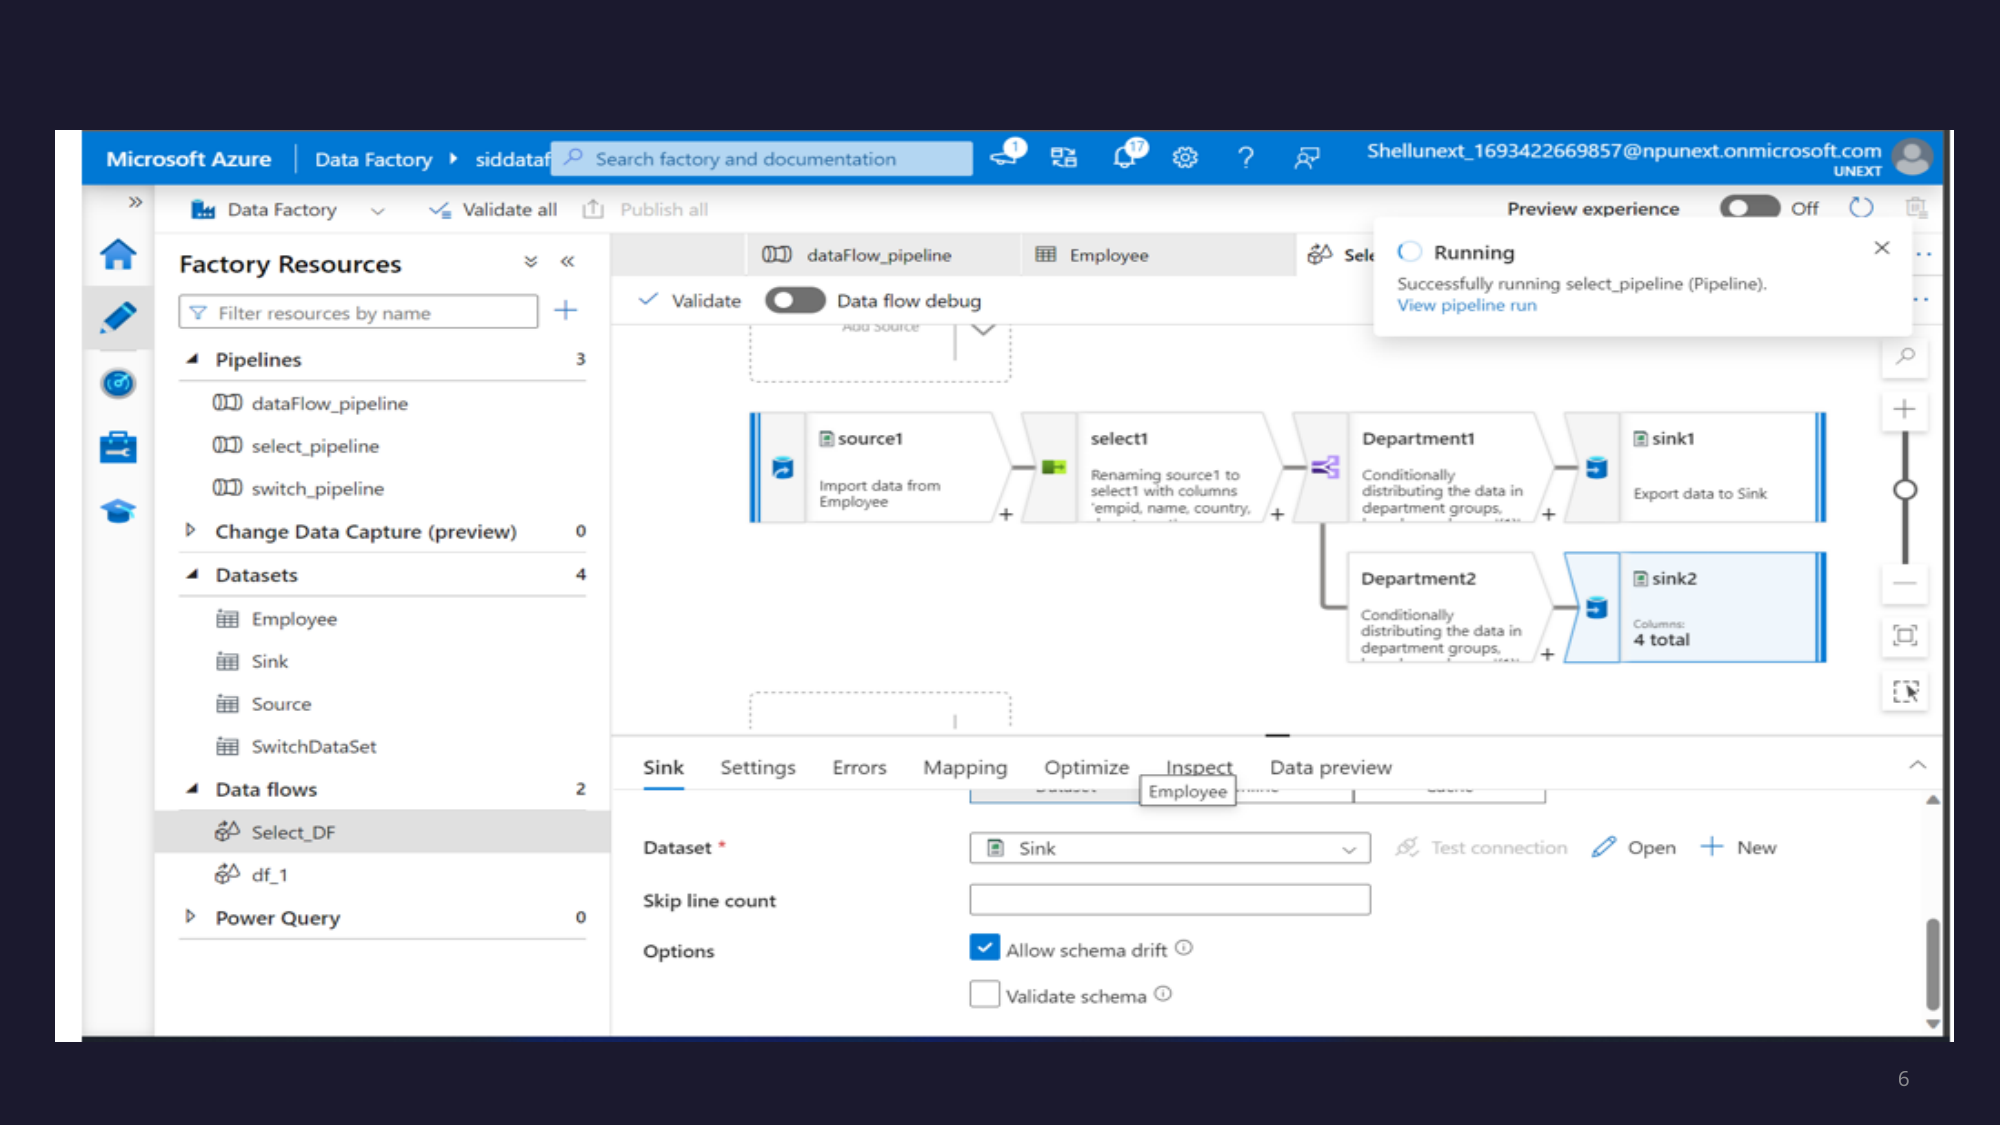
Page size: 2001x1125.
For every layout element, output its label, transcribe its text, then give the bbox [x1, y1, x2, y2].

picture [55, 130, 1954, 1042]
slide_number 6 [1632, 1067, 1910, 1093]
